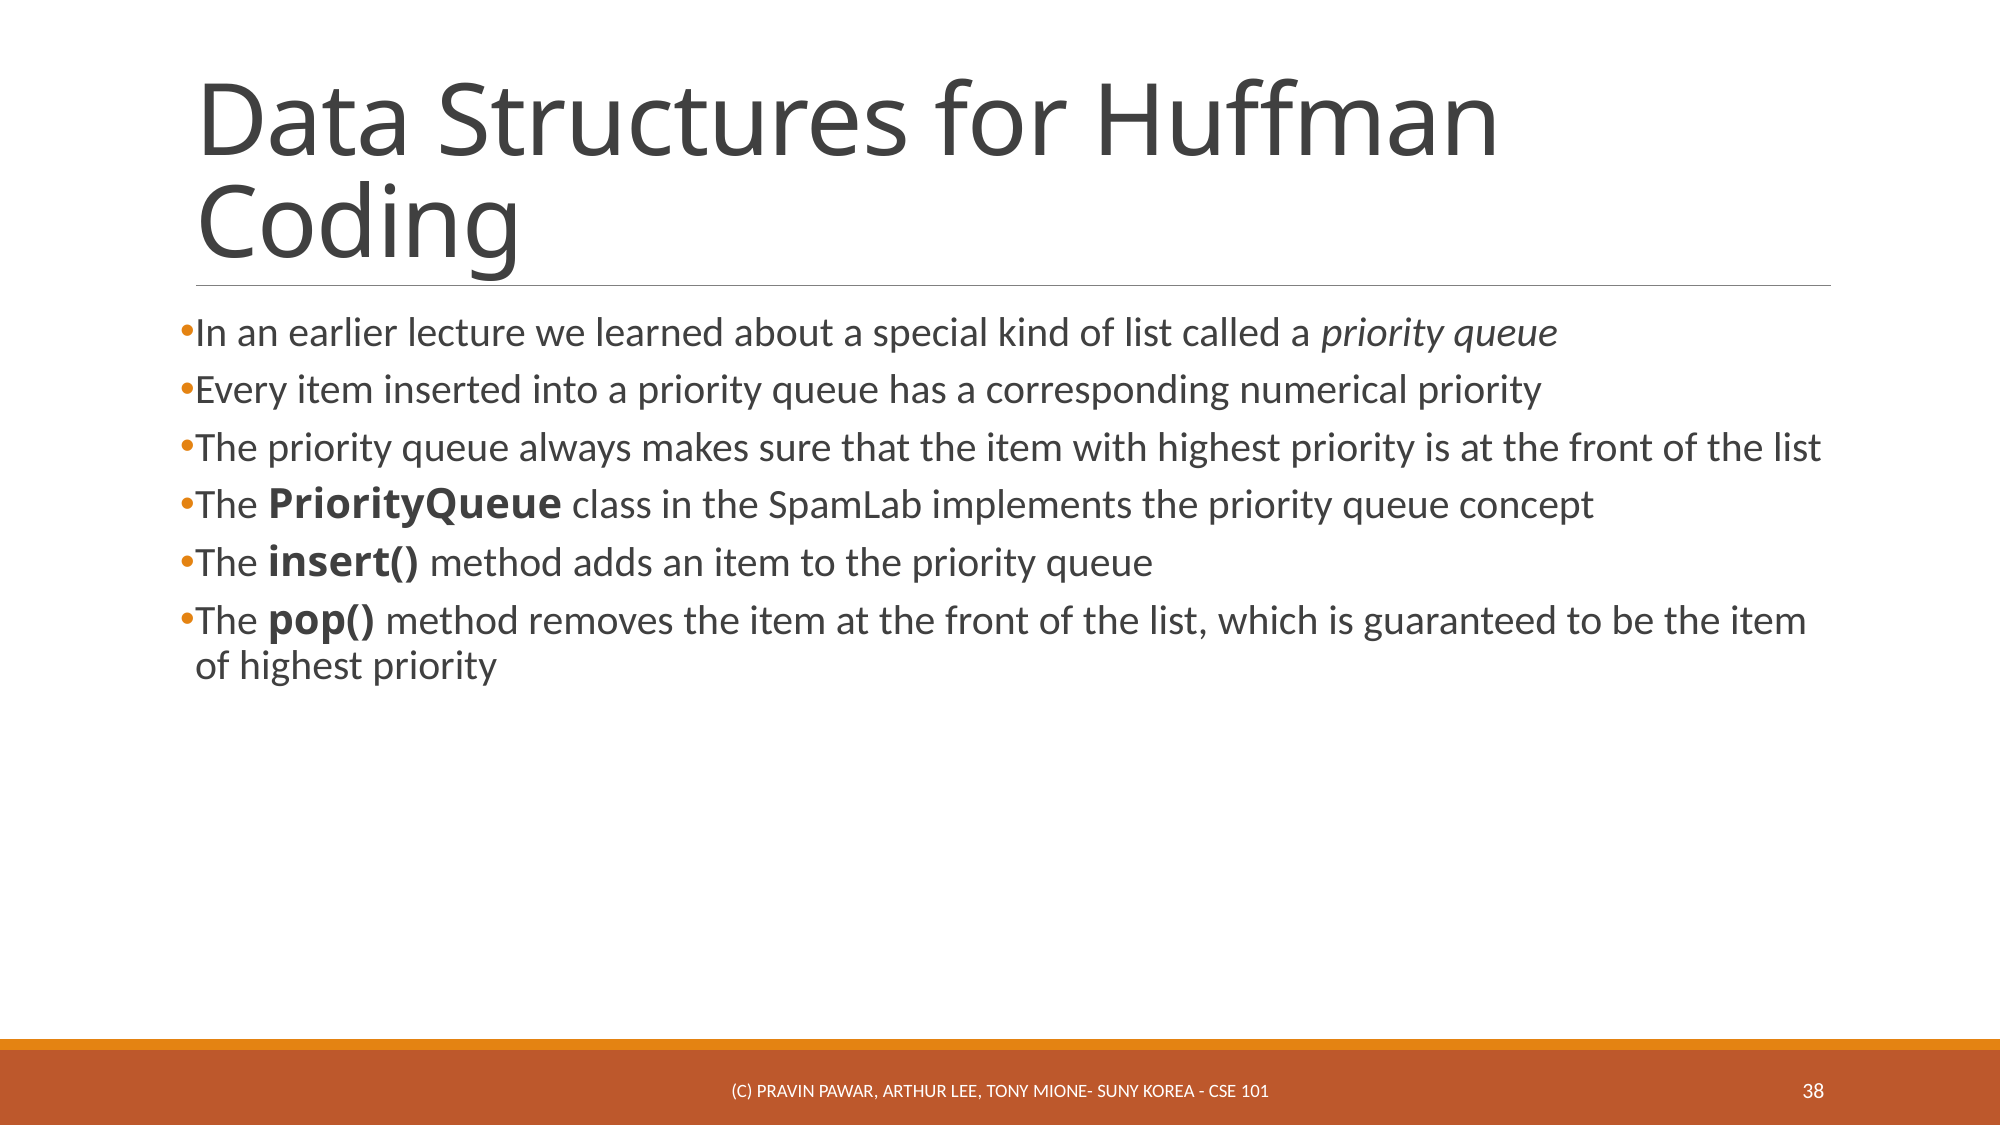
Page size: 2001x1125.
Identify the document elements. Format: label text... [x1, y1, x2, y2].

slide_number 38 [1624, 1059, 1840, 1120]
footer (c) Pravin Pawar, Arthur Lee, Tony Mione- SUNY Korea - CSE 101 [604, 1059, 1396, 1120]
list In an earlier lecture we learned about a special kind of list called a priority queue Every item inserted into a priority queue has a corresponding numerical priority The priority queue always makes sure that the item with highest priority is at the front of the list The PriorityQueue class in the SpamLab implements the priority queue concept The insert() method adds an item to the priority queue The pop() method removes the item at the front of the list, which is guaranteed to be the item of highest priority [180, 302, 1830, 963]
title Data Structures for Huffman Coding [180, 47, 1830, 285]
